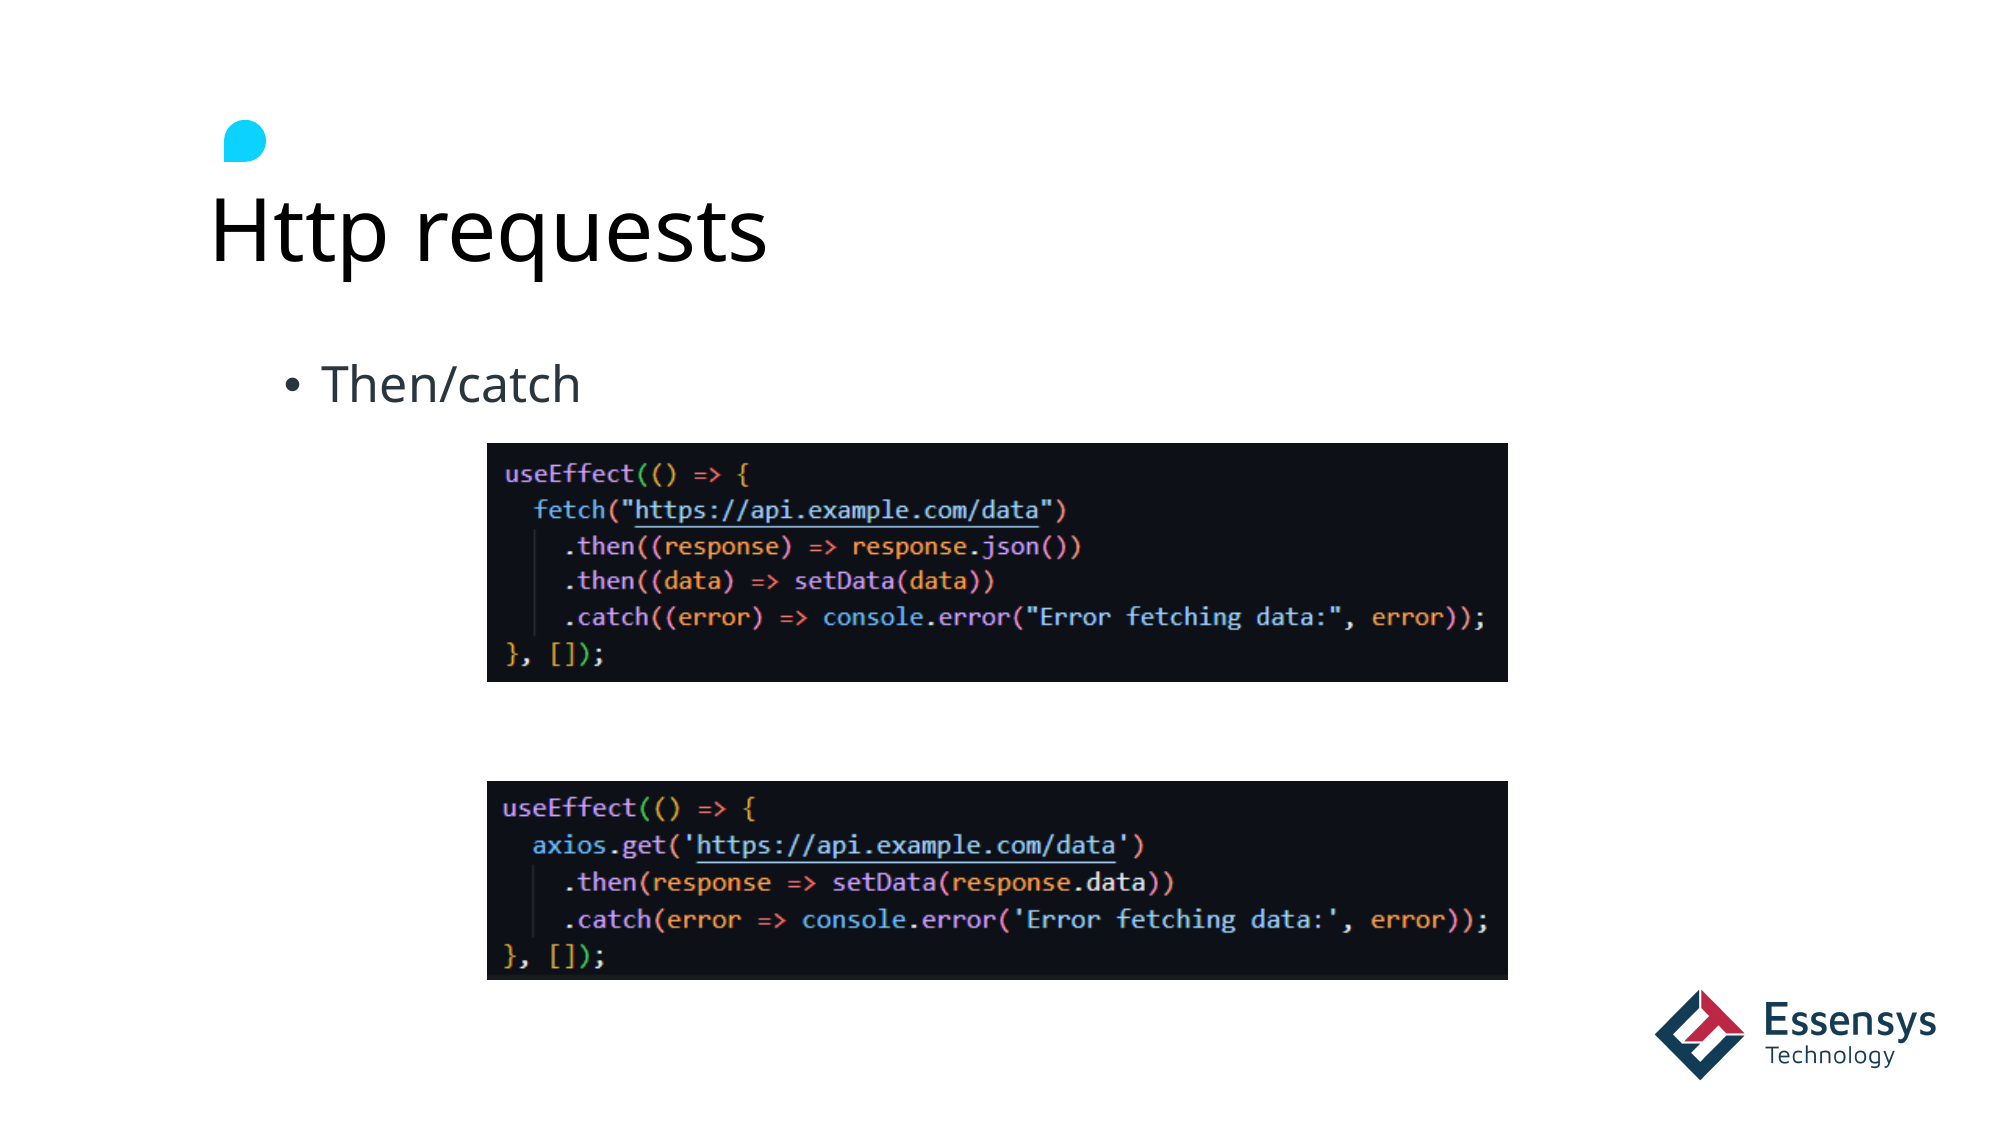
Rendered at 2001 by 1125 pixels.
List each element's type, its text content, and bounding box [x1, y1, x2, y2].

picture [486, 443, 1509, 682]
list Then/catch [193, 352, 1863, 1026]
picture [486, 780, 1509, 981]
picture [1649, 984, 1941, 1086]
title Http requests [193, 178, 1863, 289]
